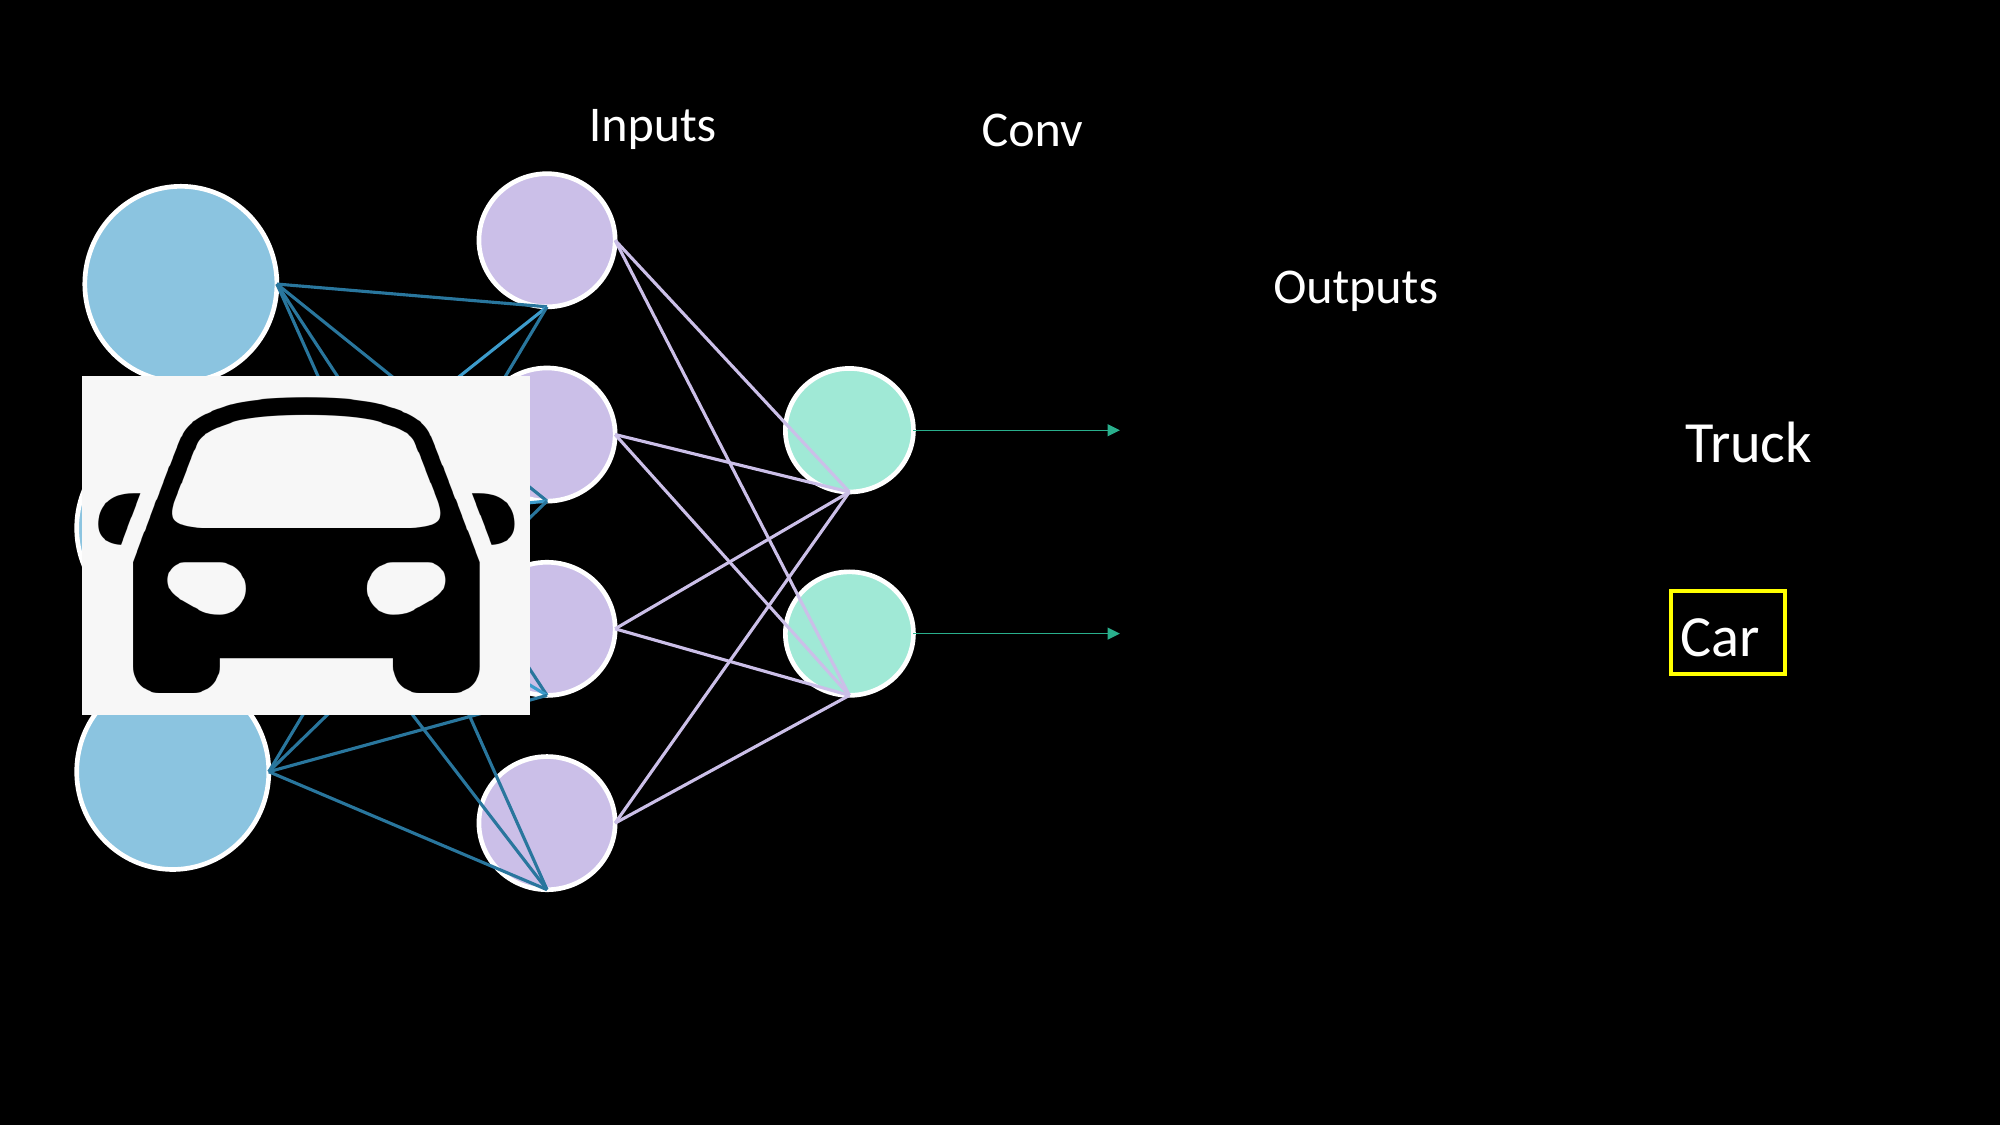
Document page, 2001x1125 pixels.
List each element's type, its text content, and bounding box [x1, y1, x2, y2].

text_box [481, 778, 536, 871]
text_box [530, 561, 615, 697]
text_box [512, 366, 615, 503]
text_box [498, 755, 617, 891]
text_box [786, 597, 839, 680]
text_box [75, 715, 268, 871]
text_box [786, 629, 842, 691]
text_box [786, 367, 915, 493]
text_box [75, 495, 81, 561]
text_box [268, 772, 479, 824]
text_box [477, 172, 617, 308]
text_box Inputs [574, 84, 827, 160]
text_box Truck [1670, 396, 1924, 482]
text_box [268, 715, 479, 772]
text_box Outputs [1258, 246, 1511, 321]
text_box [615, 430, 786, 633]
text_box Conv [966, 89, 1220, 164]
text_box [615, 633, 786, 824]
text_box [83, 185, 268, 376]
text_box [477, 806, 539, 884]
text_box [799, 570, 915, 697]
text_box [268, 240, 479, 376]
text_box [1670, 590, 1786, 675]
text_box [615, 240, 786, 430]
text_box Car [1665, 590, 1918, 676]
picture [81, 376, 530, 715]
